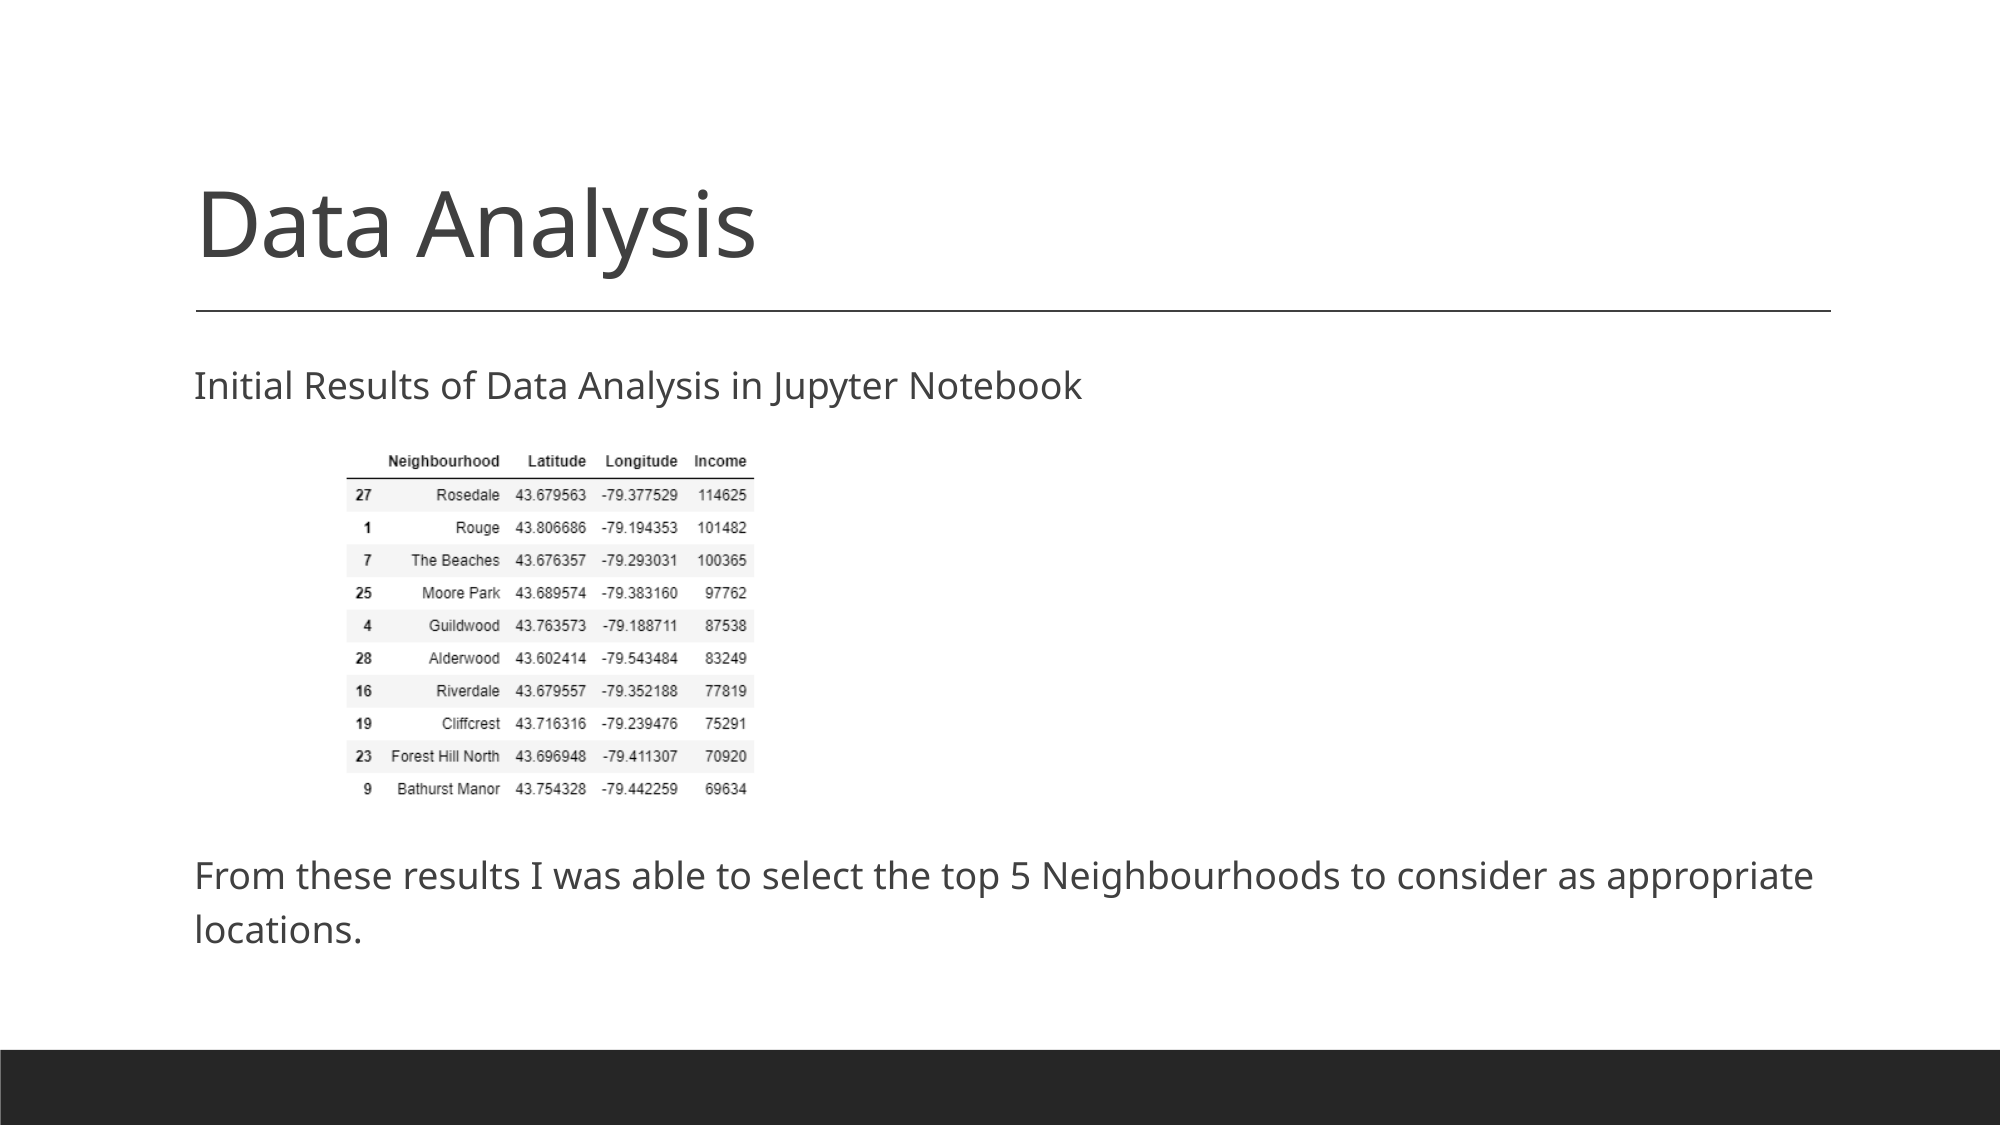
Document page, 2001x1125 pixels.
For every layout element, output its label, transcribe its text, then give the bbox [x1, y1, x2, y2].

title Data Analysis [180, 47, 1830, 285]
list Initial Results of Data Analysis in Jupyter Notebook From these results I was able to select the top 5 Neighbourhoods to consider as appropriate locations. [180, 345, 1830, 963]
picture [338, 444, 774, 812]
